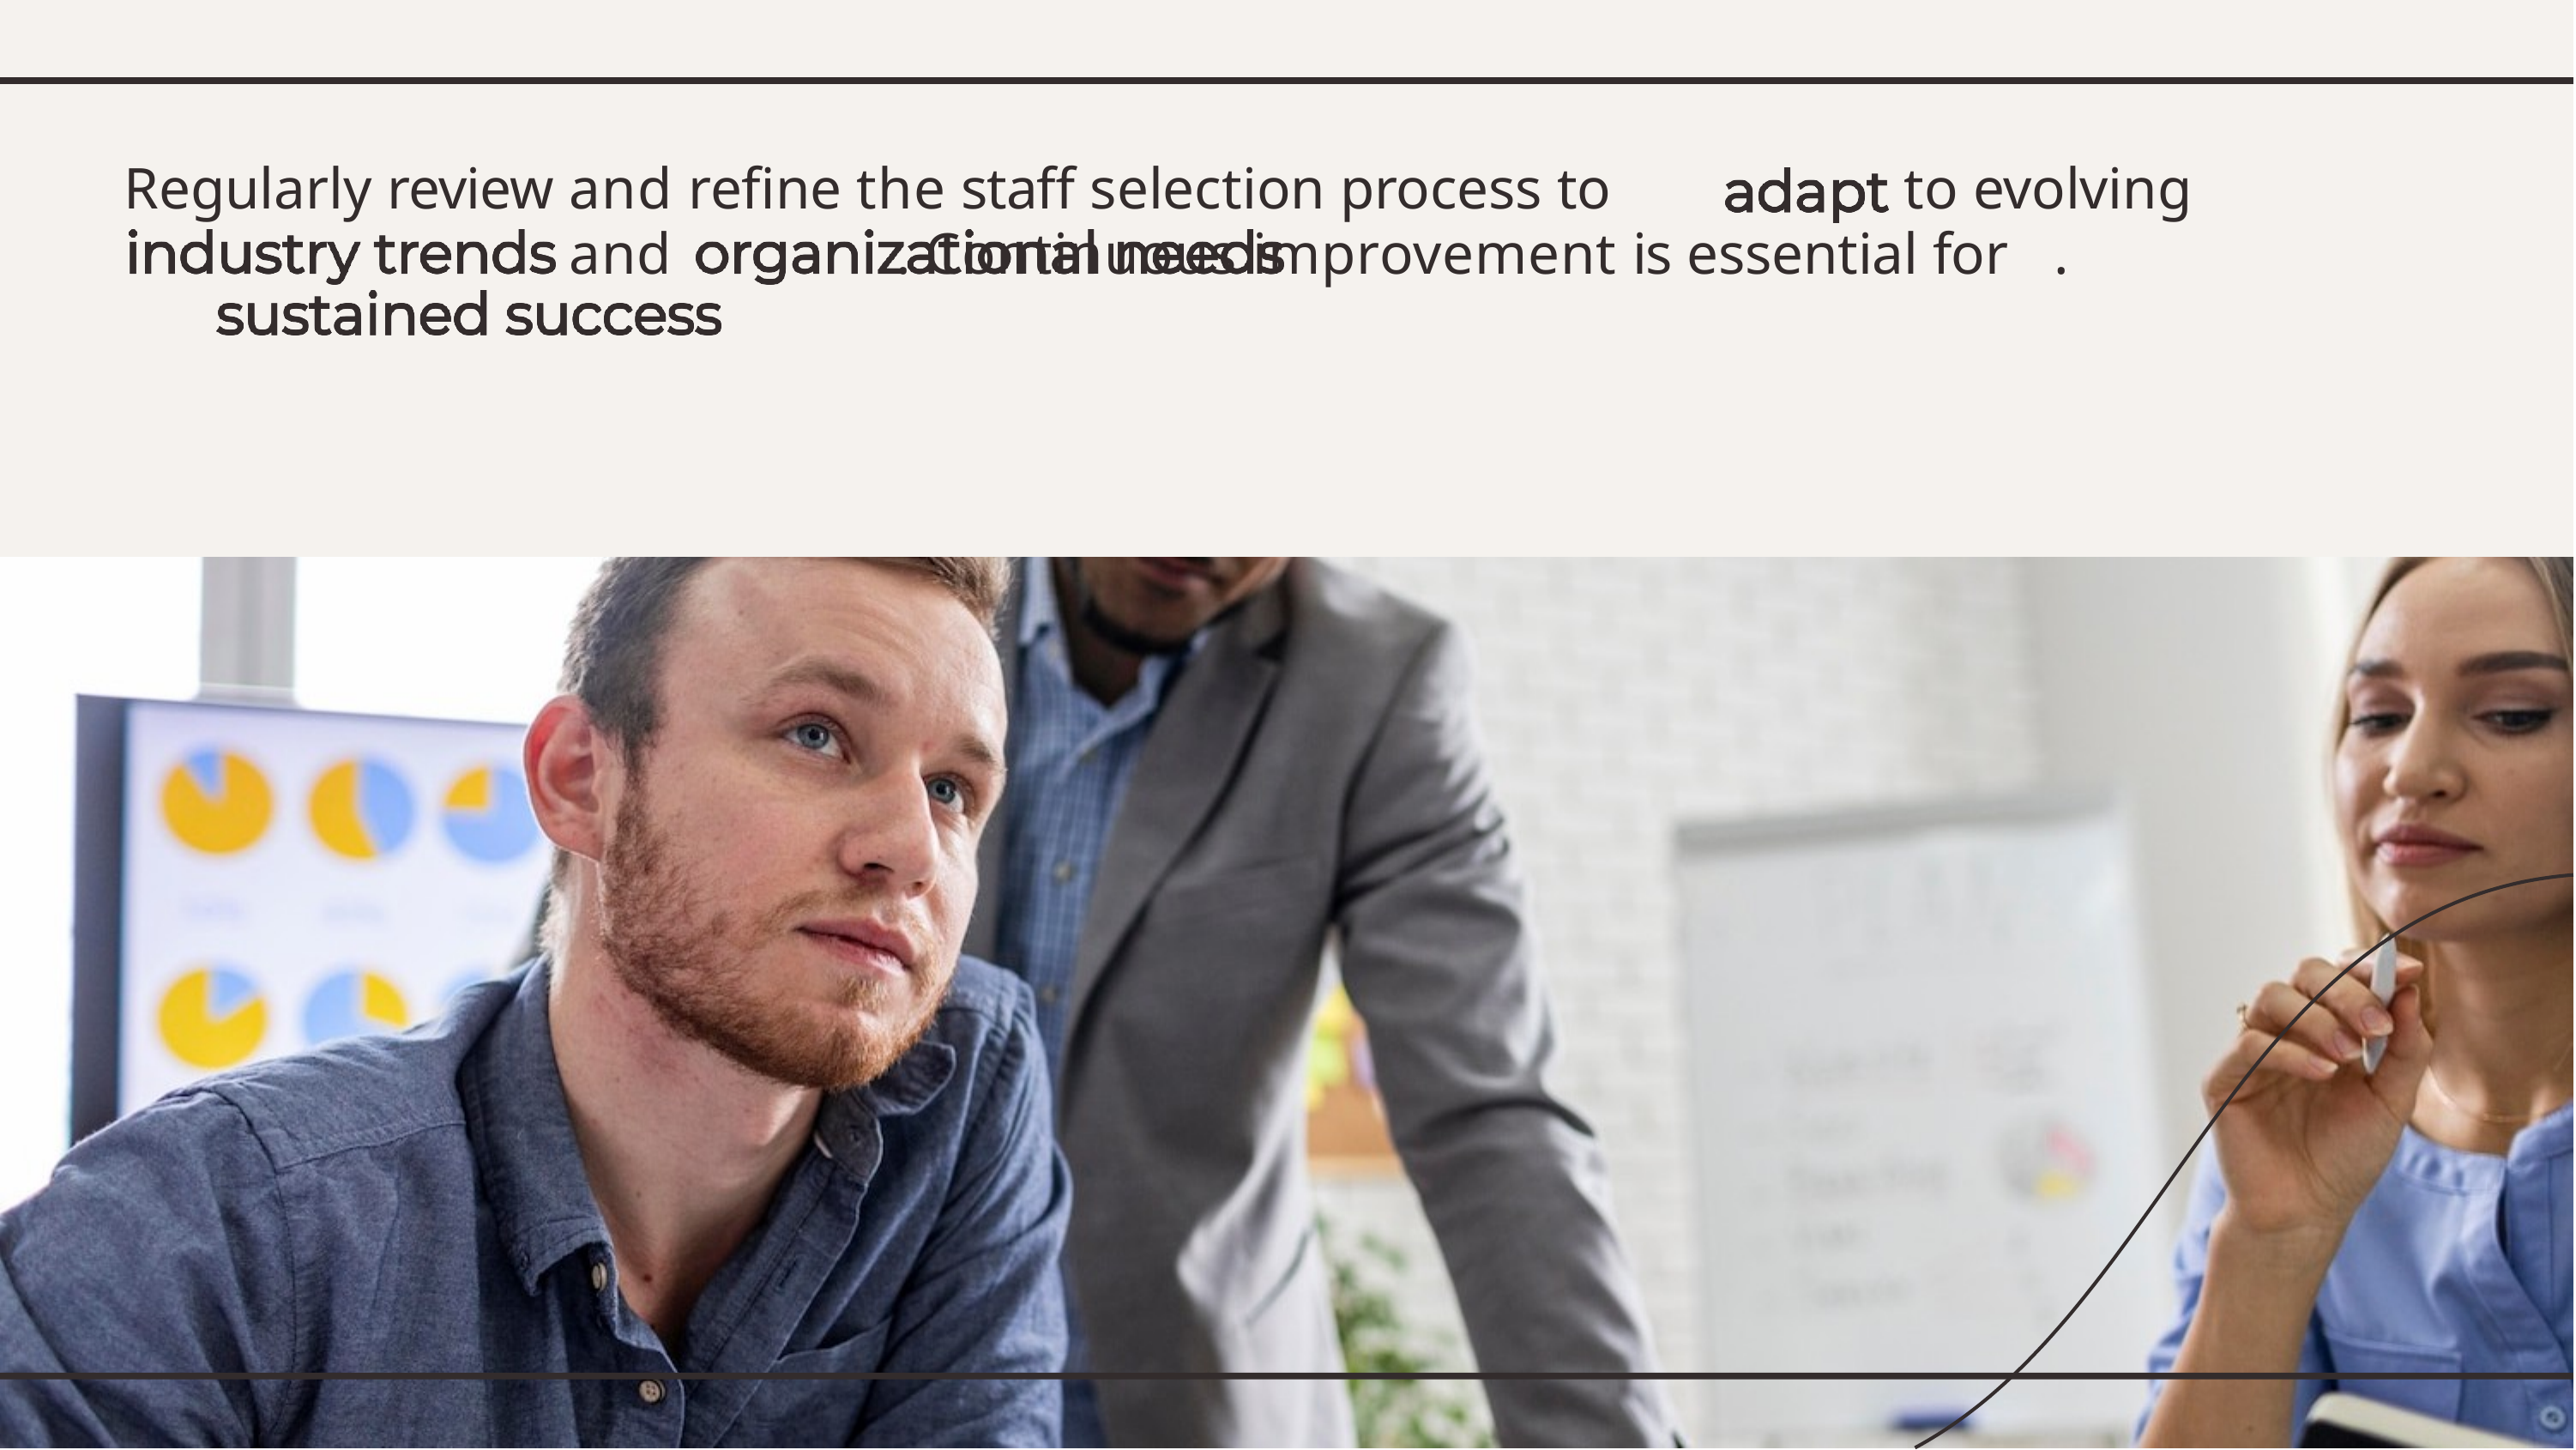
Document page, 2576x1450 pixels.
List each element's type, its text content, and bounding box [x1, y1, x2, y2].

text_box Regularly review and reﬁne the staff selection process to to evolving and . Continuous improvement is essential for . [122, 153, 2361, 286]
picture [128, 228, 556, 285]
text_box [0, 77, 2573, 84]
picture [215, 290, 721, 335]
picture [1724, 166, 1889, 223]
picture [695, 228, 1284, 285]
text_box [0, 557, 2576, 1450]
